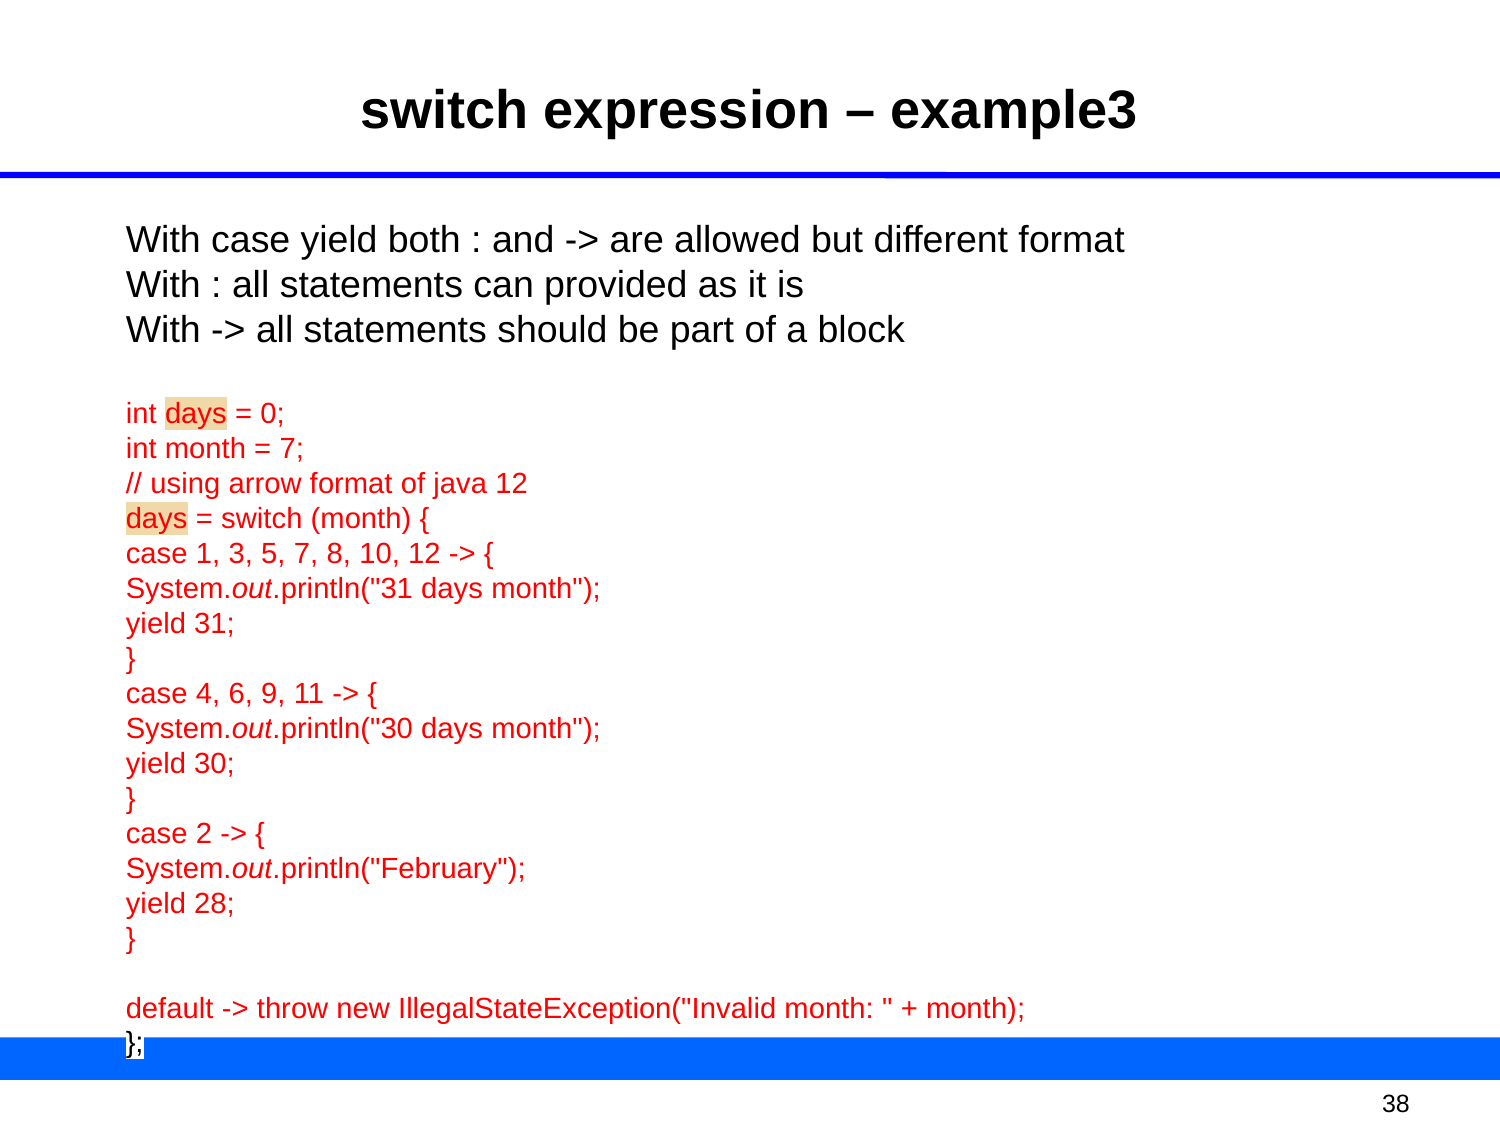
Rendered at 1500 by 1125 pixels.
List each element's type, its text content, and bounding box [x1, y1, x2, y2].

title switch expression – example3 [99, 71, 1400, 212]
list With case yield both : and -> are allowed but different format With : all statements can provided as it is With -> all statements should be part of a block int days = 0; int month = 7; // using arrow format of java 12 days = switch (month) { case 1, 3, 5, 7, 8, 10, 12 -> { System.out.println("31 days month"); yield 31; } case 4, 6, 9, 11 -> { System.out.println("30 days month"); yield 30; } case 2 -> { System.out.println("February"); yield 28; } default -> throw new IllegalStateException("Invalid month: " + month); }; [12, 212, 1463, 1116]
